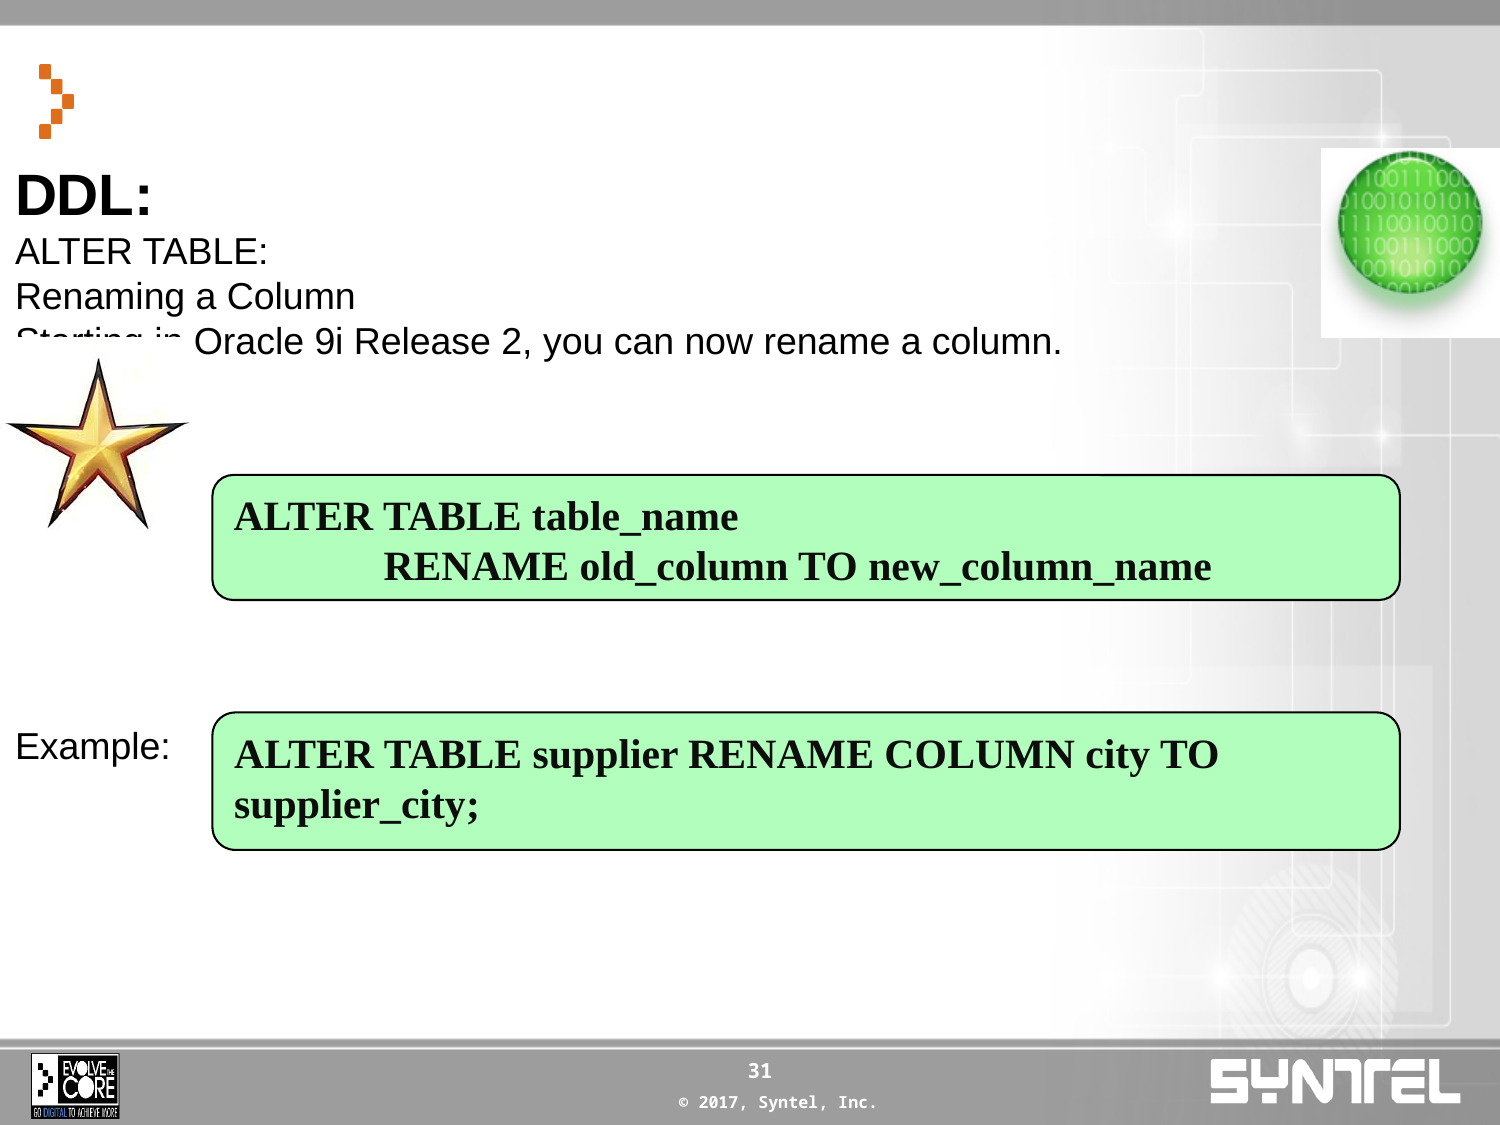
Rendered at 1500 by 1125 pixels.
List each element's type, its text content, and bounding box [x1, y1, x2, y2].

picture [0, 337, 194, 532]
picture [0, 0, 1500, 1125]
list DDL: ALTER TABLE: Renaming a Column Starting in Oracle 9i Release 2, you can now rename a column. Syntax: Example: [0, 149, 1421, 1038]
text_box ALTER TABLE supplier RENAME COLUMN city TO supplier_city; [212, 712, 1400, 850]
